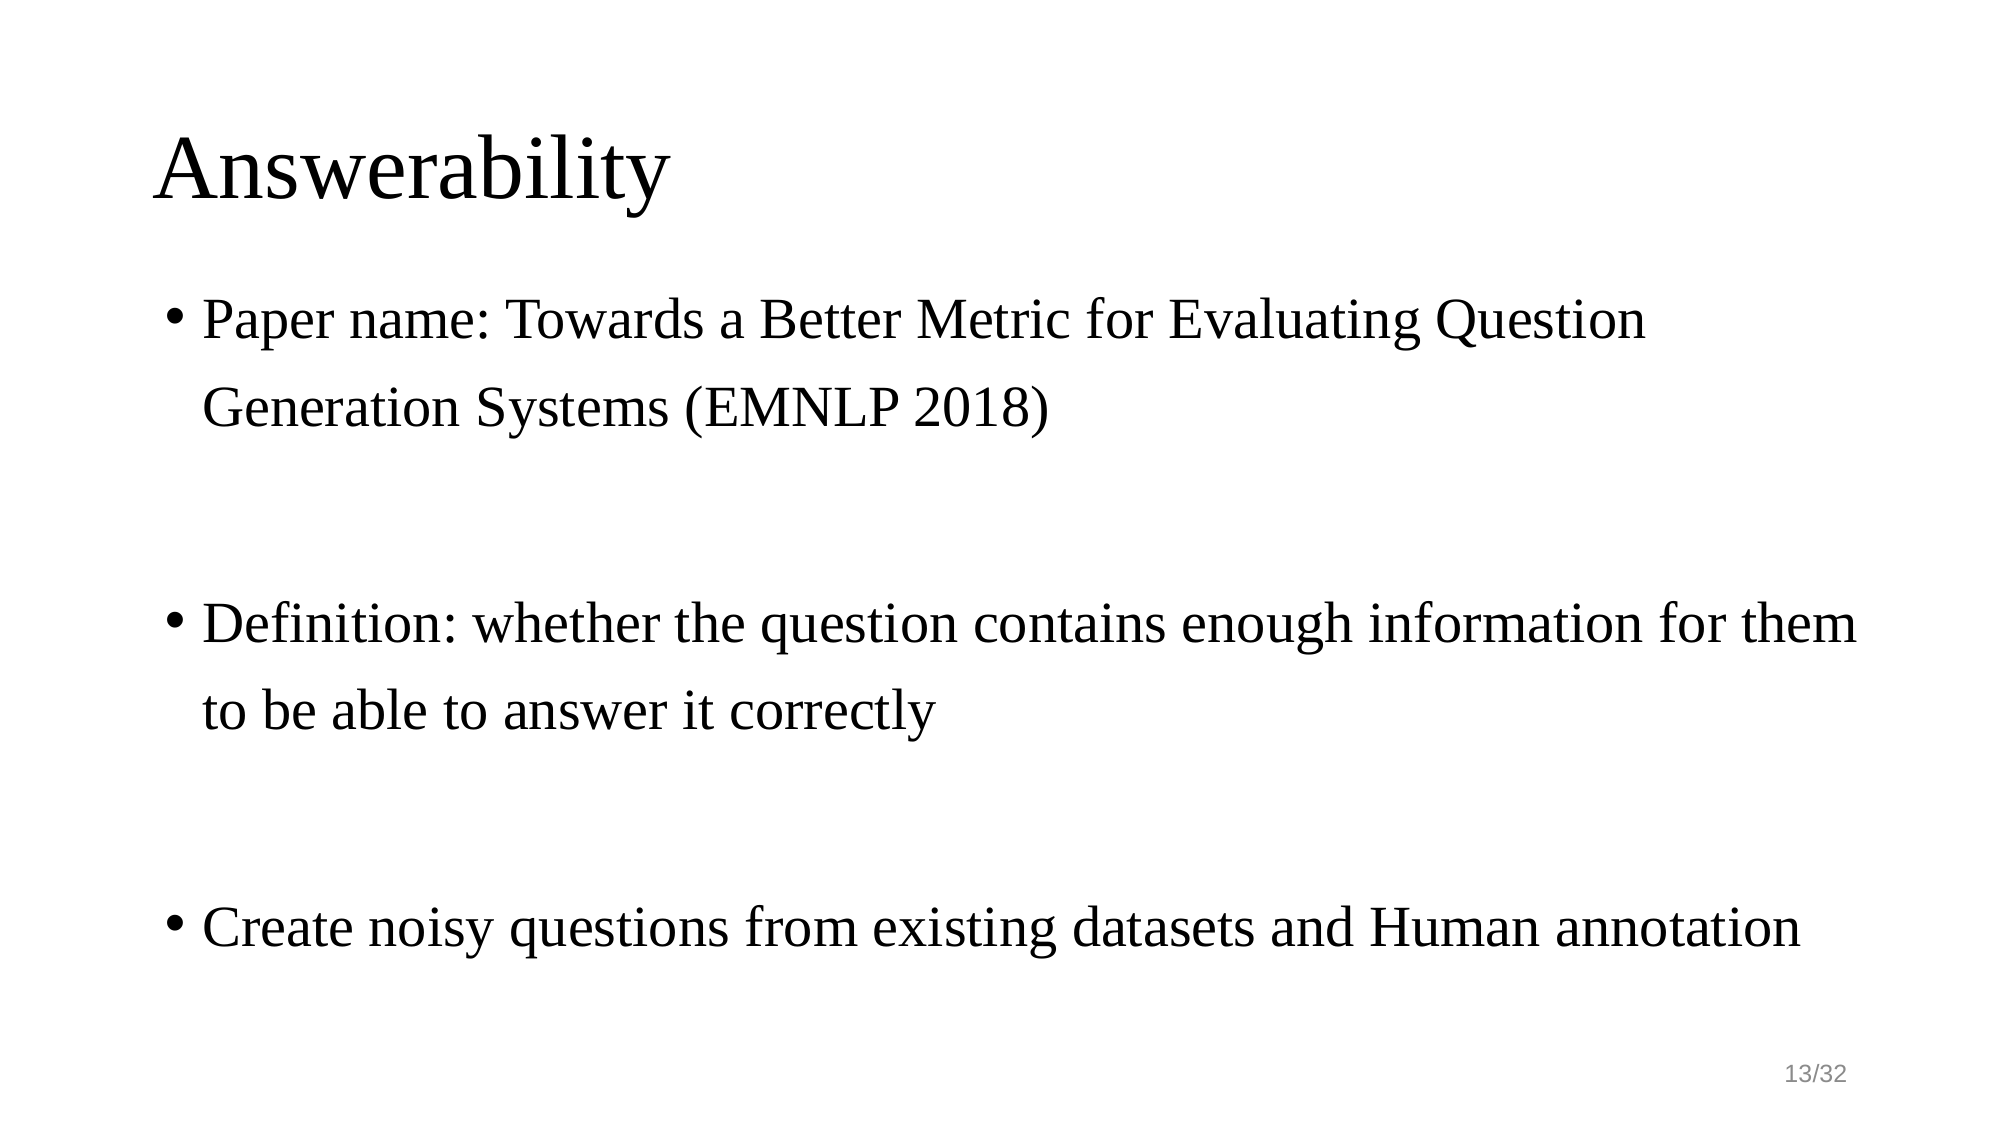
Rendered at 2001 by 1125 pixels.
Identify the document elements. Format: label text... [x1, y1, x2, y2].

slide_number 13/32 [1412, 1042, 1863, 1103]
list Paper name: Towards a Better Metric for Evaluating Question Generation Systems (EMNLP 2018) Definition: whether the question contains enough information for them to be able to answer it correctly Create noisy questions from existing datasets and Human annotation [149, 255, 1875, 1017]
title Answerability [137, 59, 1863, 278]
